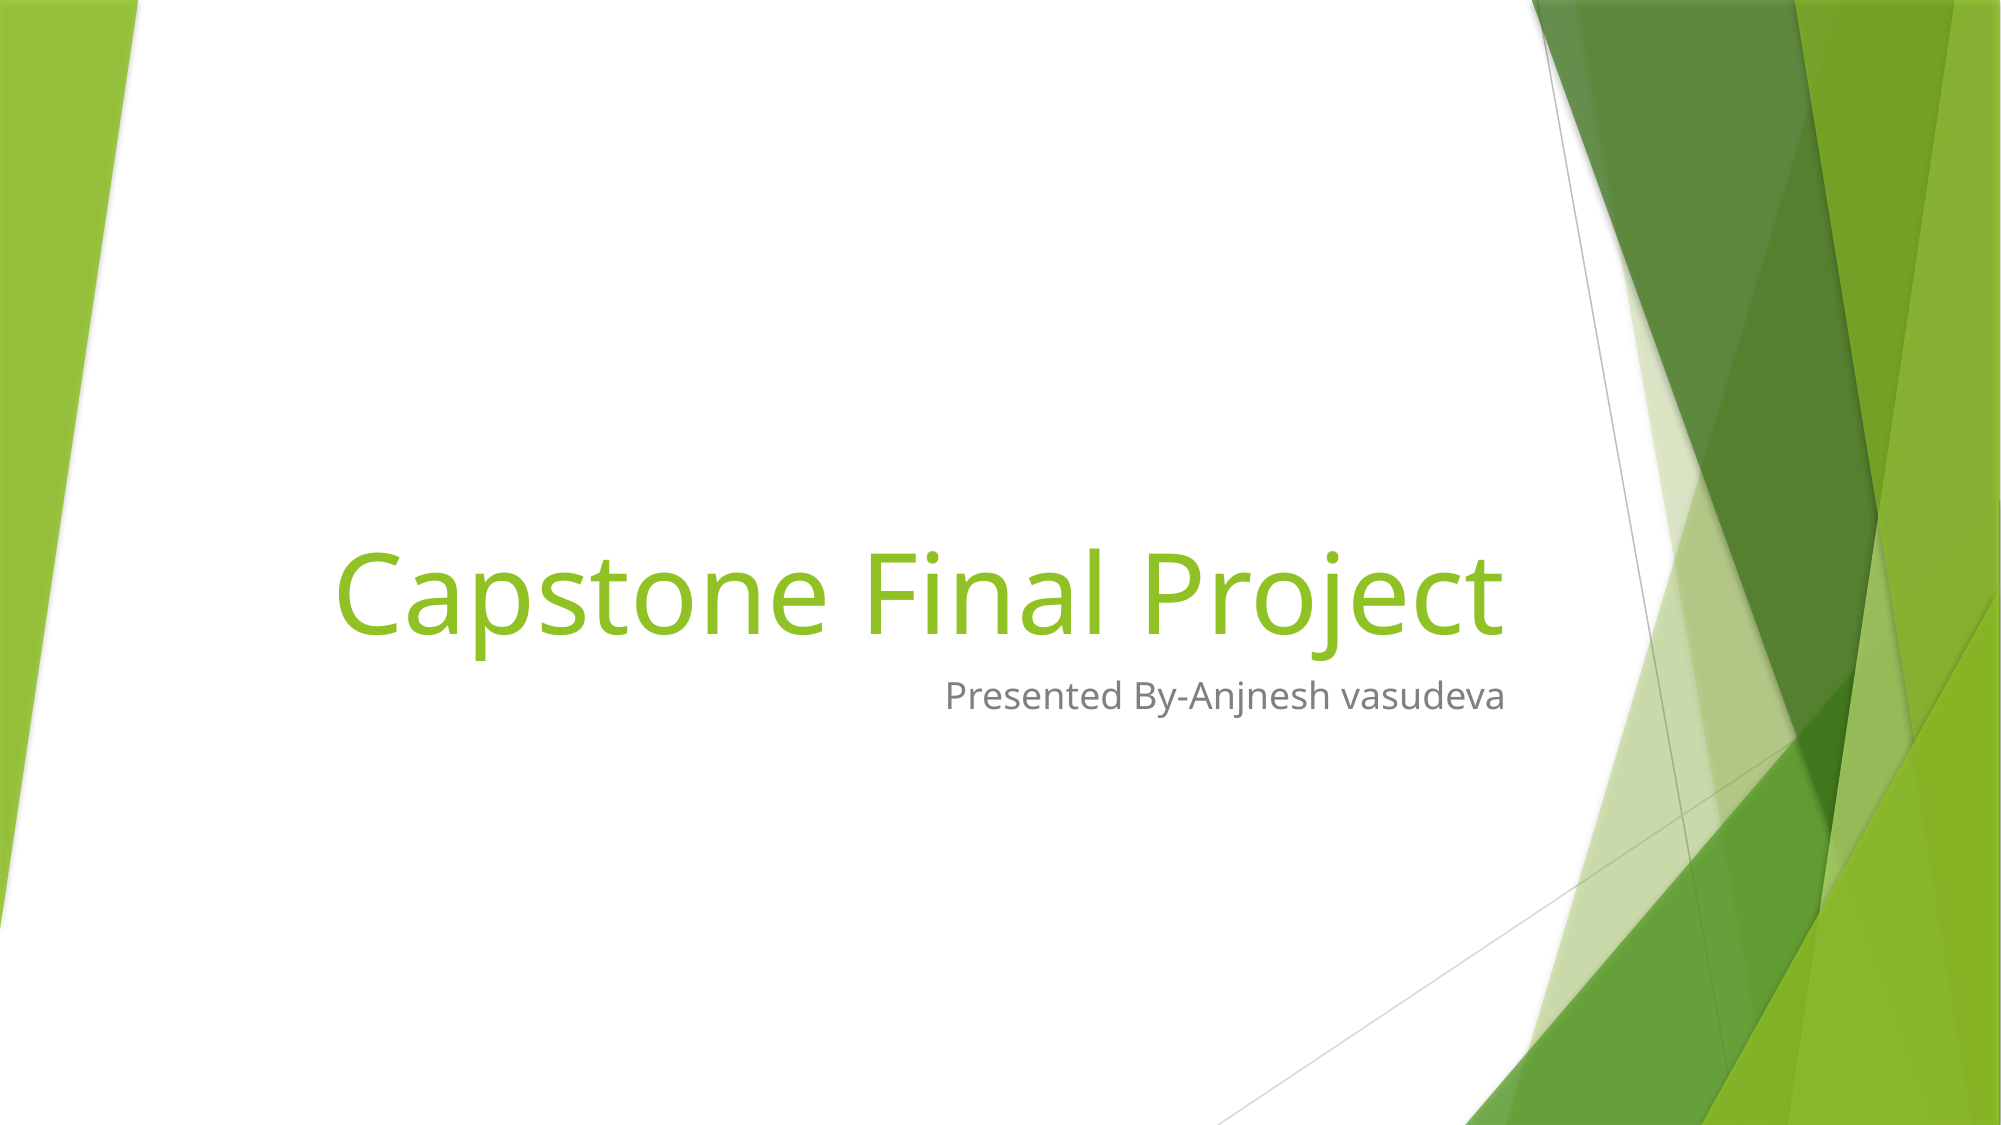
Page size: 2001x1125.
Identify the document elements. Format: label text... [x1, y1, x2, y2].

subtitle Presented By-Anjnesh vasudeva [247, 664, 1522, 845]
title Capstone Final Project [247, 394, 1522, 664]
